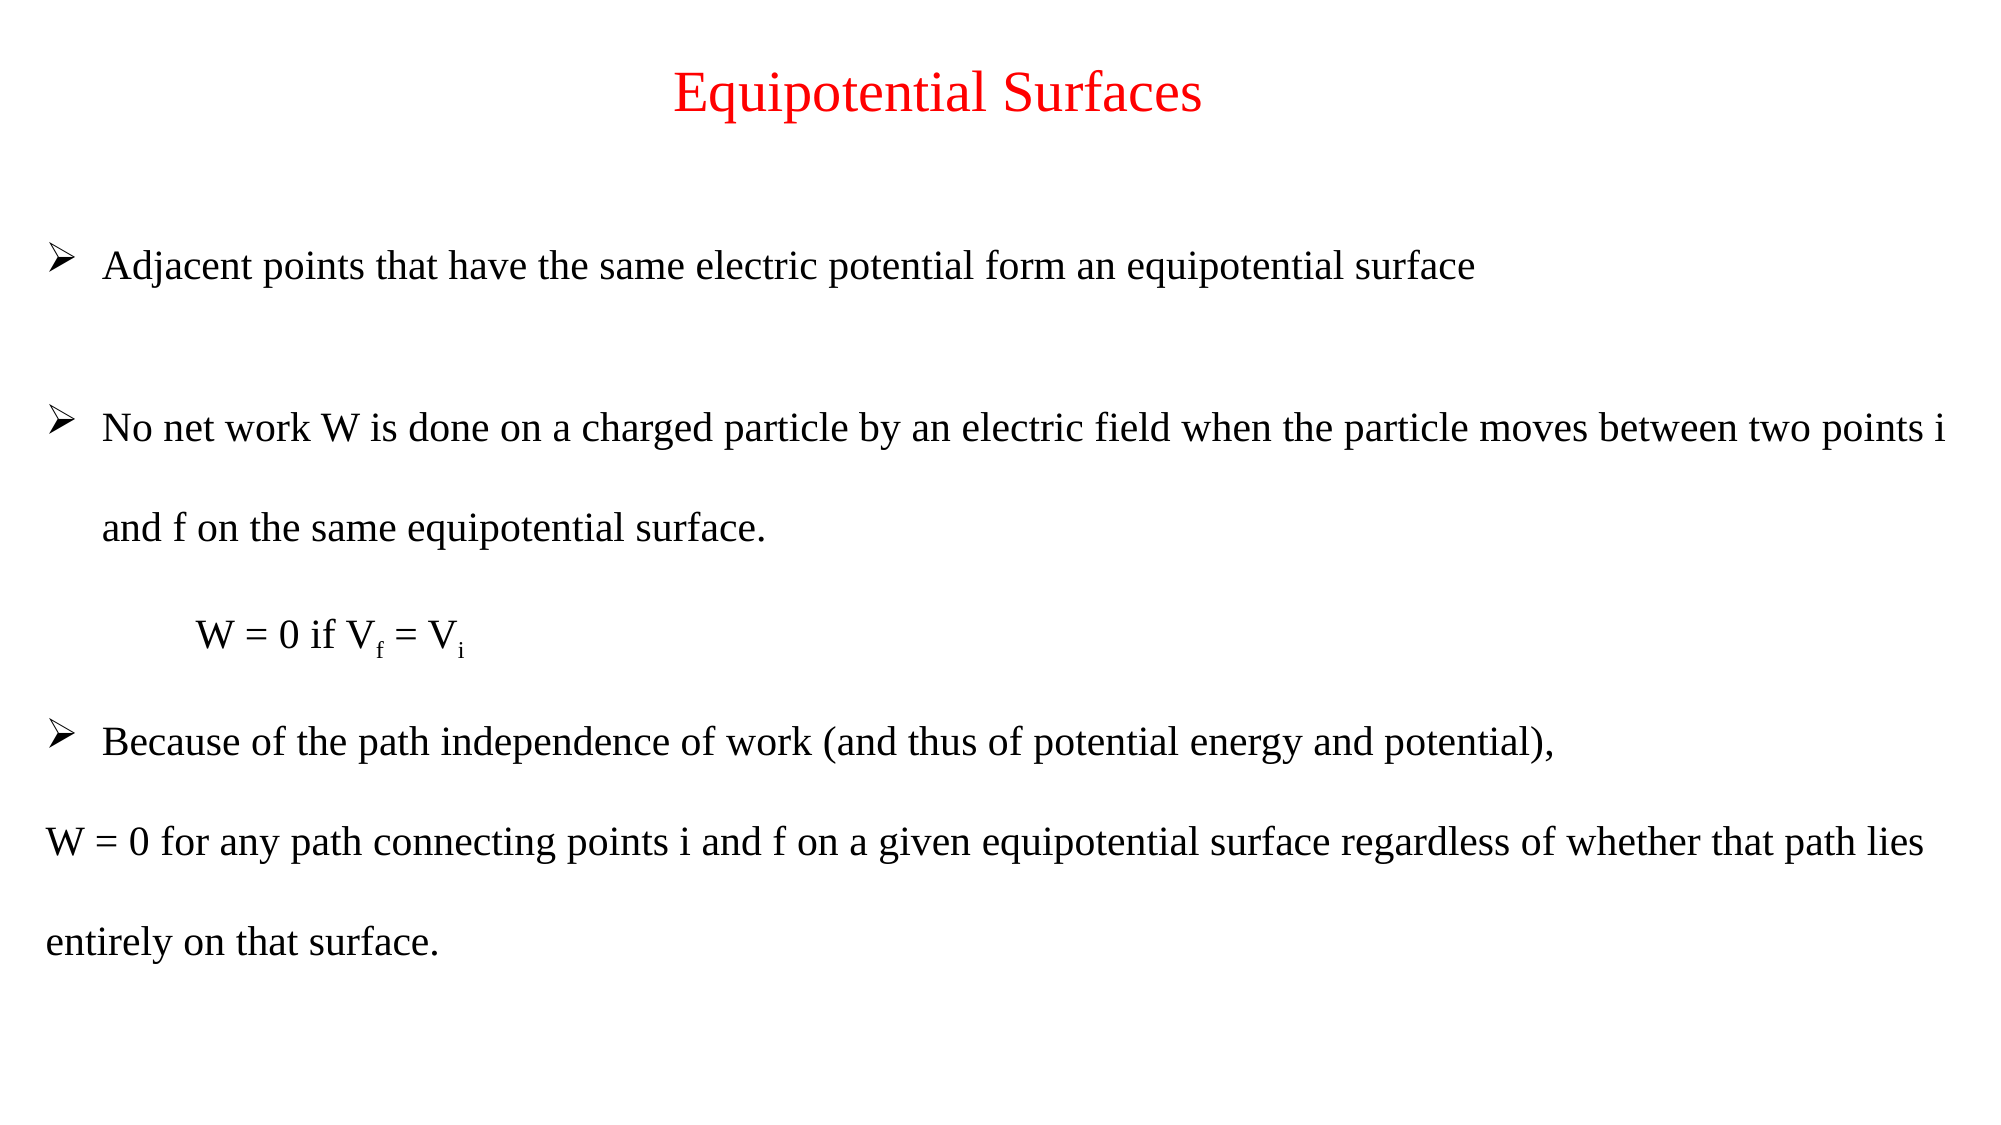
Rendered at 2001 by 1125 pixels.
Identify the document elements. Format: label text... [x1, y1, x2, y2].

text_box No net work W is done on a charged particle by an electric field when the particle moves between two points i and f on the same equipotential surface. W = 0 if Vf = Vi Because of the path independence of work (and thus of potential energy and potential), W = 0 for any path connecting points i and f on a given equipotential surface regardless of whether that path lies entirely on that surface. [30, 342, 1980, 972]
text_box Adjacent points that have the same electric potential form an equipotential surface [30, 205, 1847, 295]
text_box Equipotential Surfaces [658, 45, 1219, 131]
